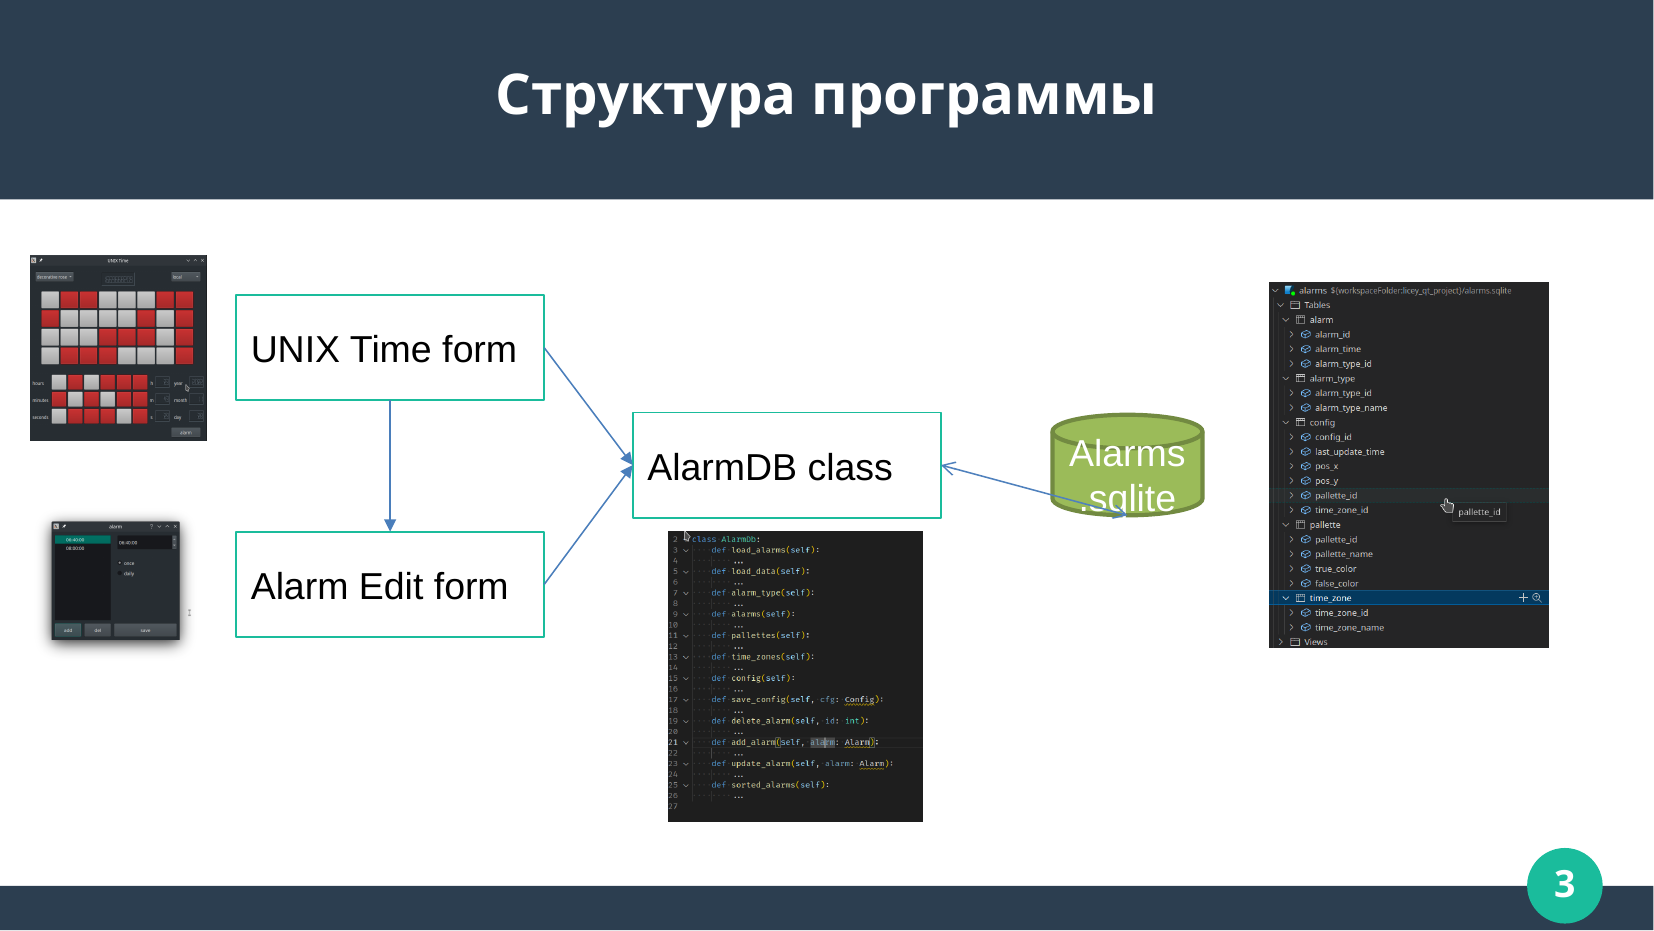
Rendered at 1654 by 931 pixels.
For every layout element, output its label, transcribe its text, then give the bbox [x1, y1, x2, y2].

text_box Alarm Edit form [235, 531, 545, 637]
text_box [543, 347, 633, 464]
picture [29, 254, 208, 441]
picture [668, 531, 924, 823]
picture [1269, 282, 1549, 648]
text_box Alarms.sqlite [1050, 412, 1205, 518]
title Структура программы [59, 37, 1595, 155]
text_box AlarmDB class [637, 412, 941, 518]
picture [30, 504, 201, 665]
text_box UNIX Time form [235, 295, 545, 401]
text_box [543, 464, 633, 585]
